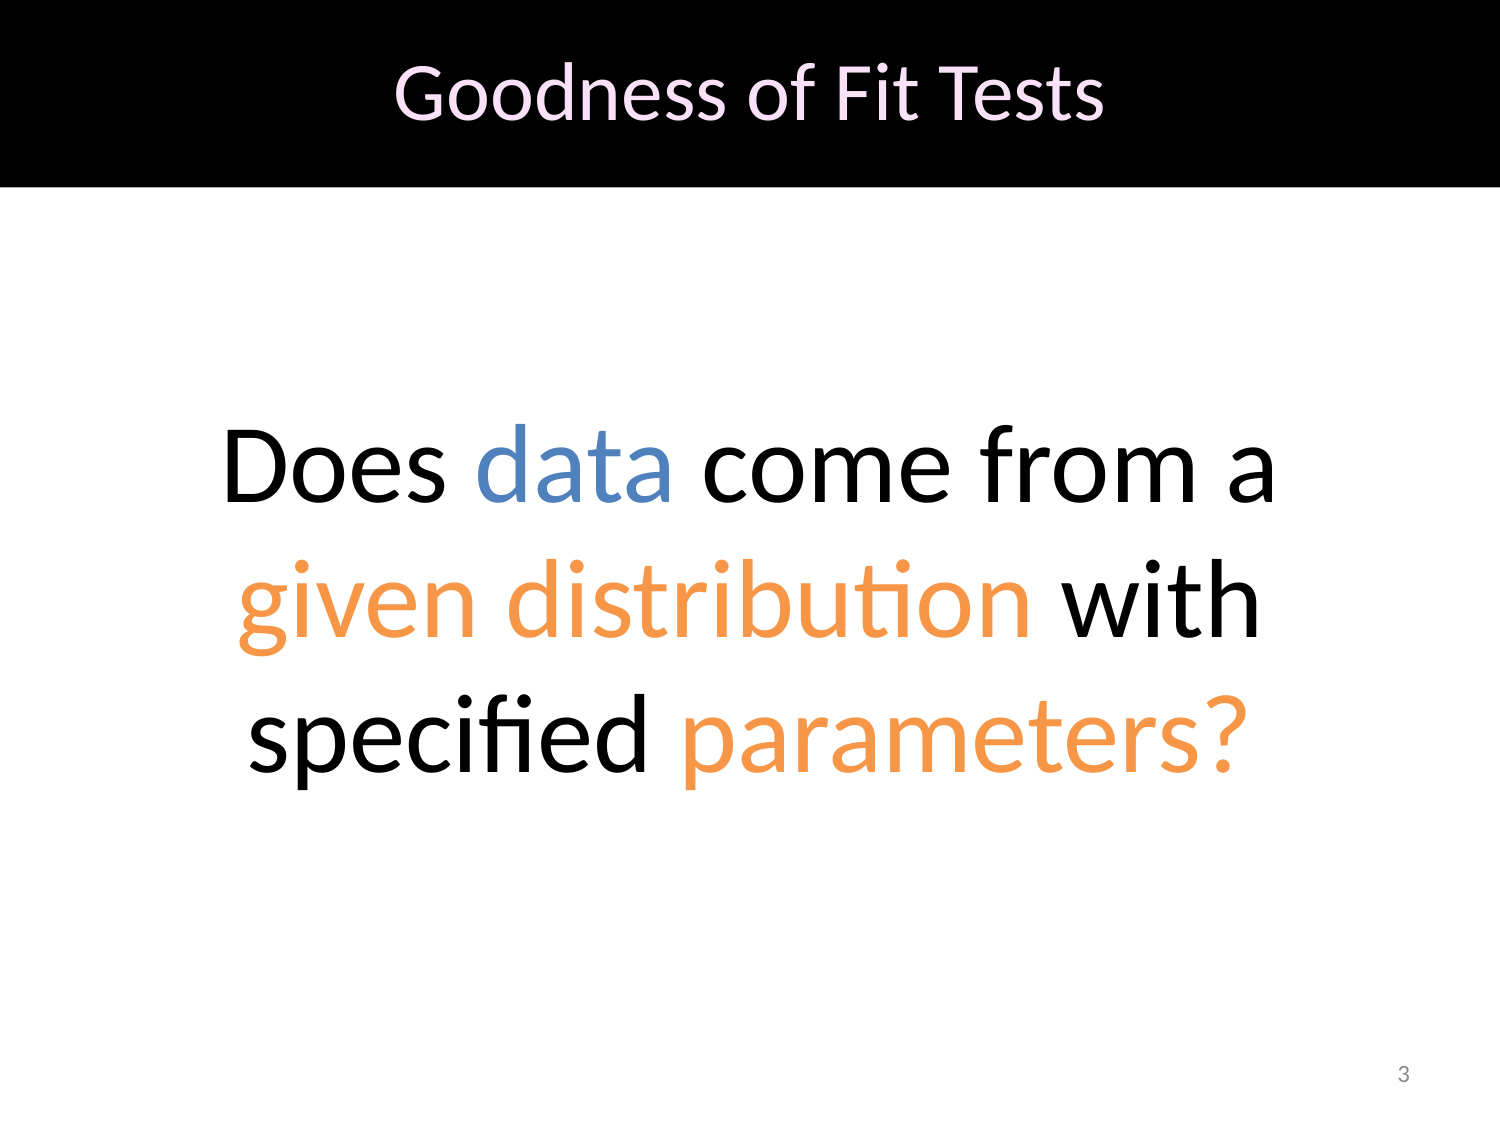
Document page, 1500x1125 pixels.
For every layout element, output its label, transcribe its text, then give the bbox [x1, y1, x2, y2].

title Goodness of Fit Tests [0, 0, 1500, 188]
slide_number 3 [1074, 1042, 1425, 1103]
list Does data come from a given distribution with specified parameters? [75, 262, 1425, 923]
